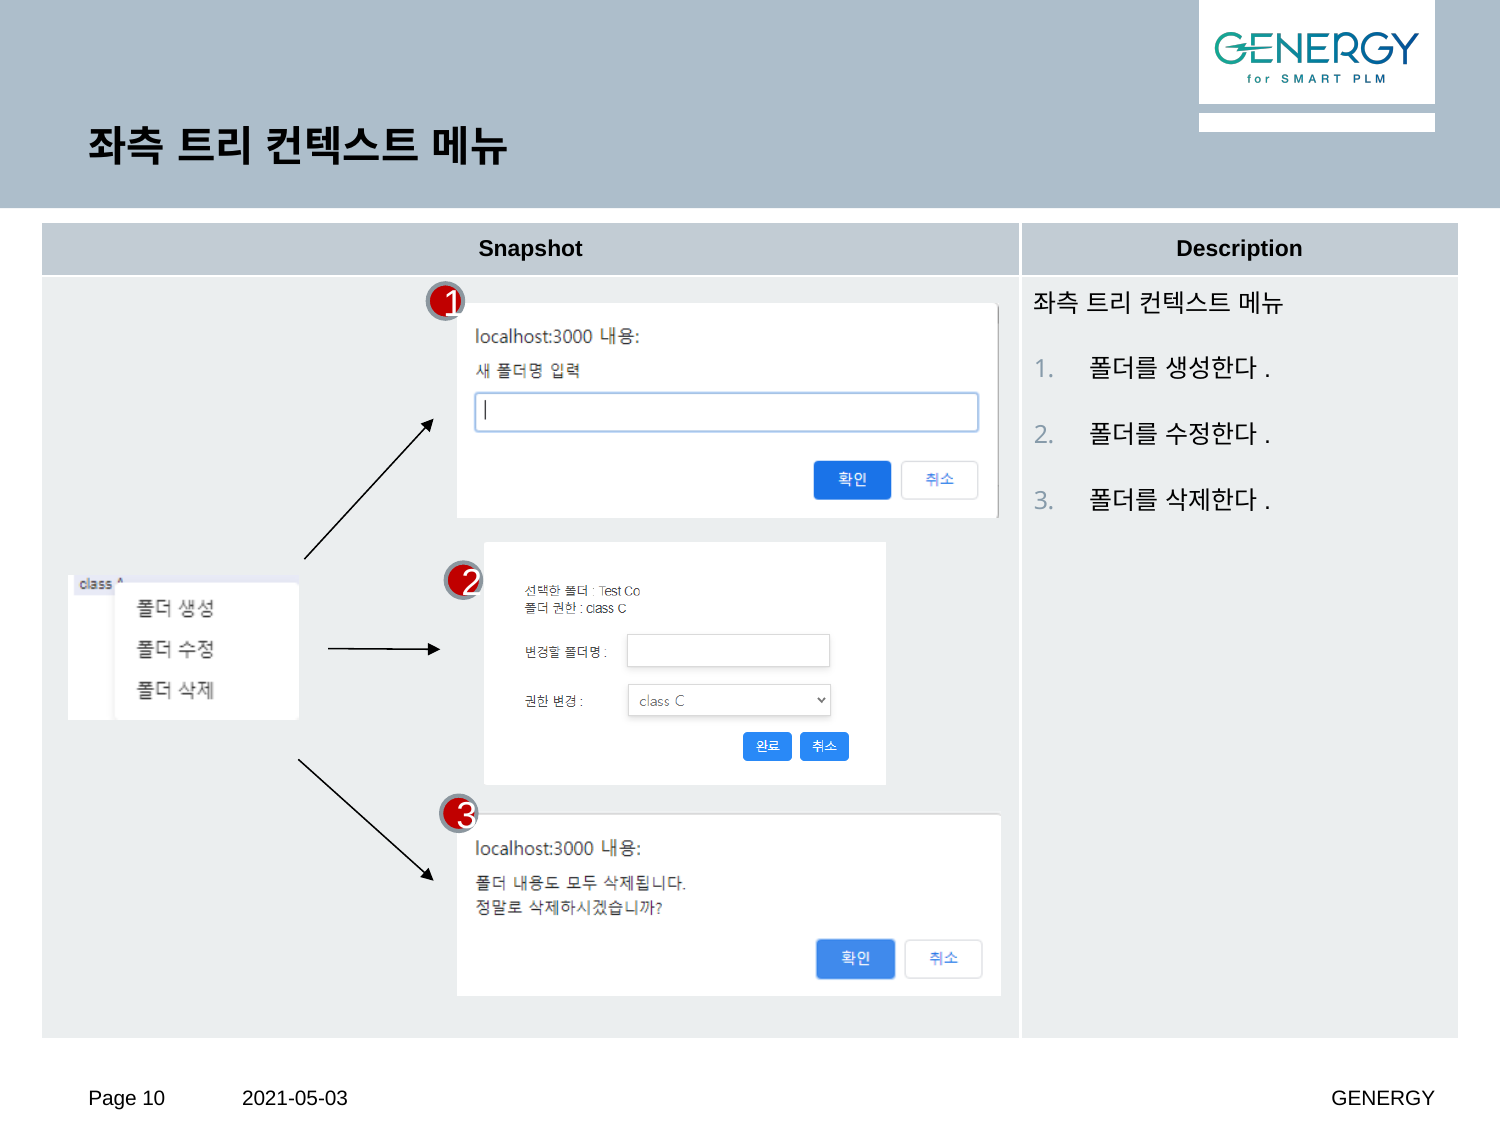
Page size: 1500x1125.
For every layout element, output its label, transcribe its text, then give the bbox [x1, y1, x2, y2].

list 좌측 트리 컨텍스트 메뉴 폴더를 생성한다. 폴더를 수정한다. 폴더를 삭제한다. [1022, 278, 1454, 1035]
picture [484, 542, 886, 786]
text_box 3 [439, 793, 479, 832]
picture [68, 575, 299, 720]
picture [457, 303, 999, 518]
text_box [304, 418, 434, 560]
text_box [298, 759, 434, 881]
picture [457, 811, 1001, 996]
text_box 2 [443, 560, 479, 600]
title 좌측 트리 컨텍스트 메뉴 [0, 0, 1500, 209]
text_box 1 [425, 281, 466, 321]
